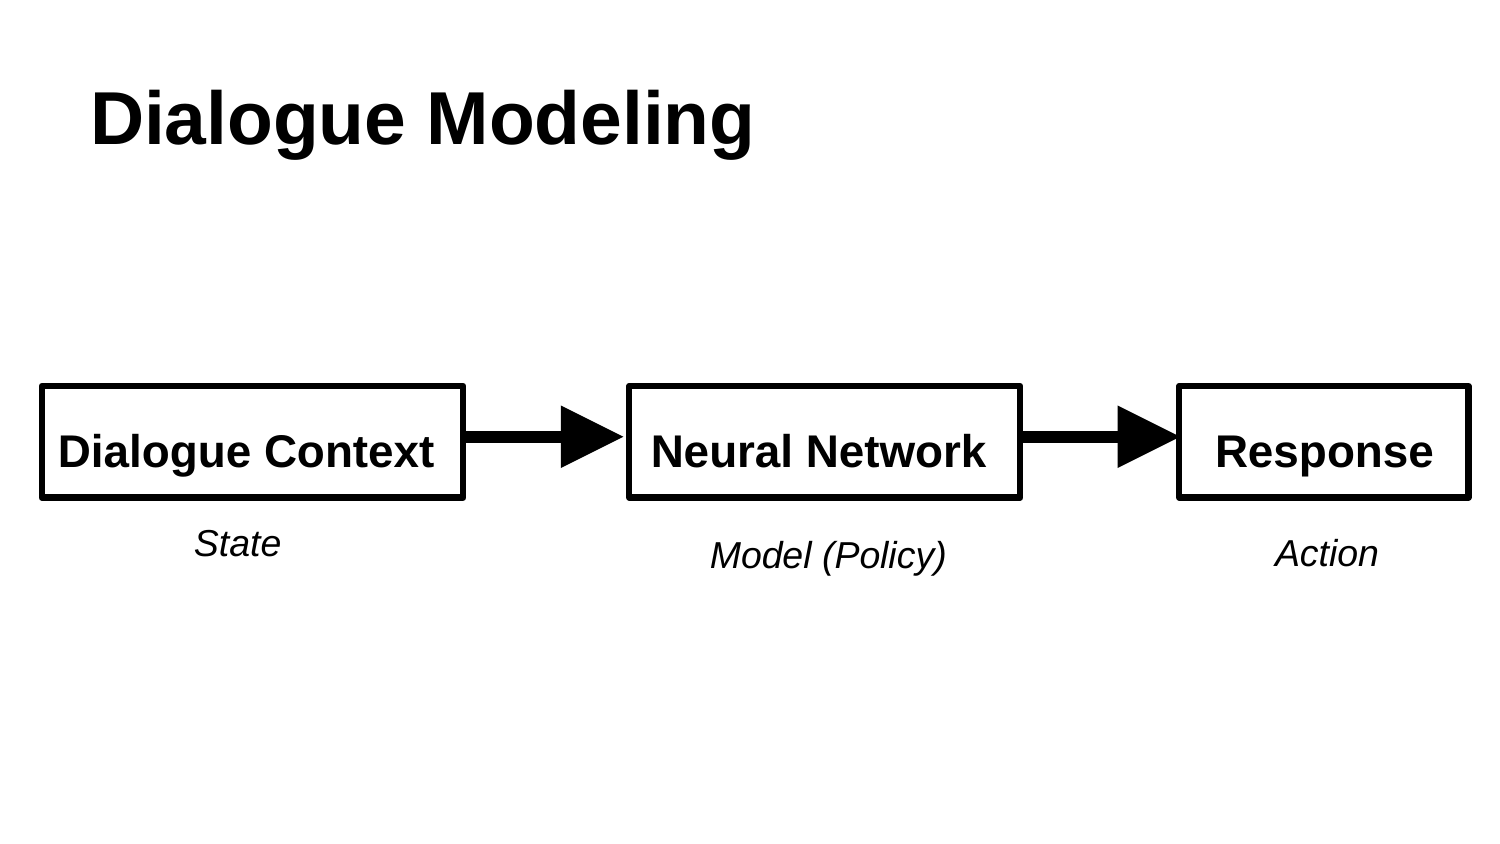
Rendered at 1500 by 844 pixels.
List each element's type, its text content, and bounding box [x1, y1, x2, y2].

text_box Dialogue Context [464, 443, 475, 498]
text_box State [179, 504, 469, 570]
text_box Model (Policy) [694, 516, 969, 583]
title Dialogue Modeling [75, 33, 1425, 175]
text_box Action [1260, 513, 1421, 580]
text_box [629, 386, 1021, 498]
text_box Dialogue Context [464, 395, 475, 431]
text_box [1179, 386, 1469, 498]
text_box [41, 386, 464, 498]
